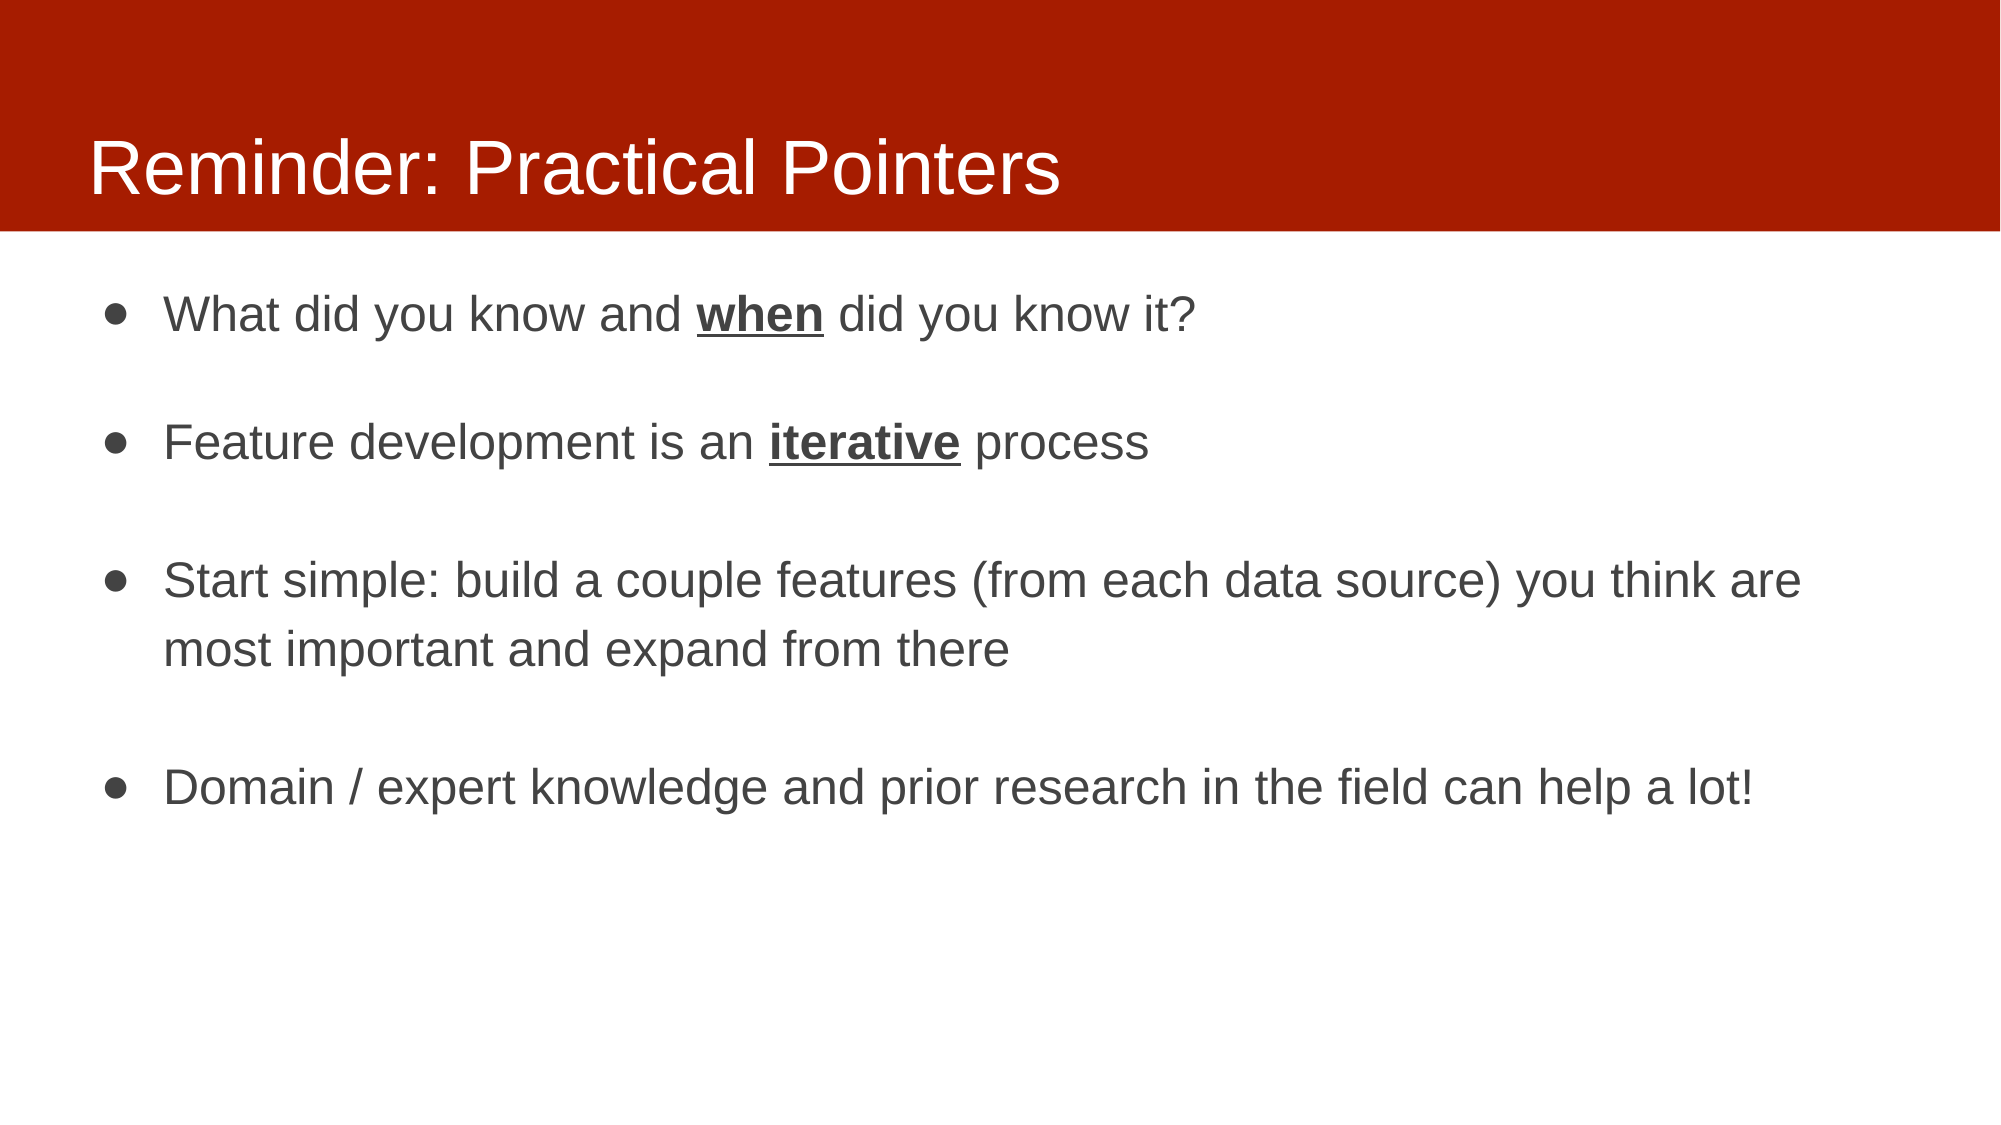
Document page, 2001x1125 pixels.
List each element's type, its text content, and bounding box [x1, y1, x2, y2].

list What did you know and when did you know it? Feature development is an iterative process Start simple: build a couple features (from each data source) you think are most important and expand from there Domain / expert knowledge and prior research in the field can help a lot! [68, 252, 1932, 1000]
title Reminder: Practical Pointers [68, 97, 1932, 223]
